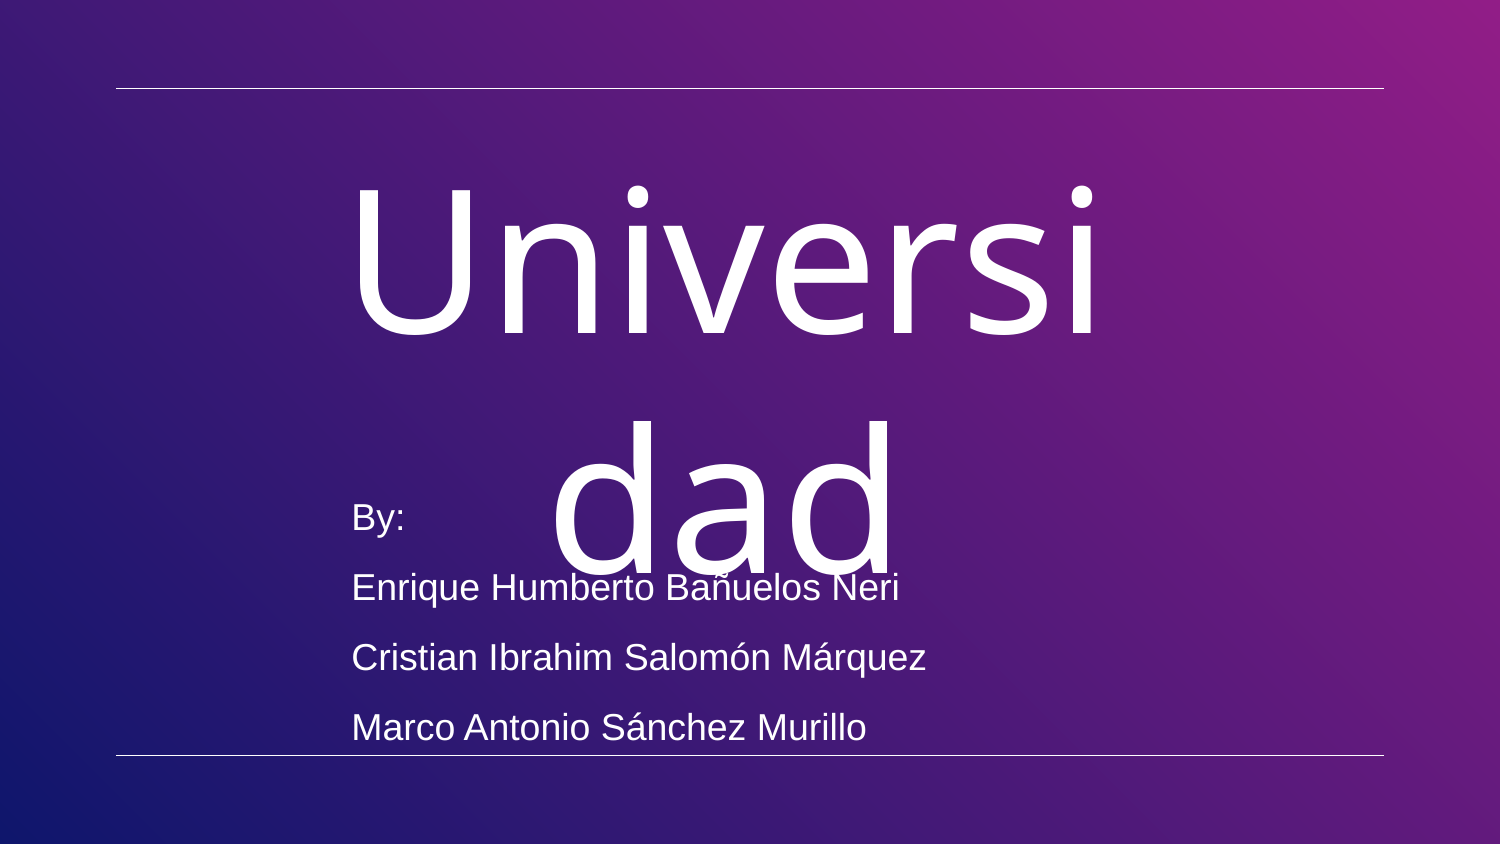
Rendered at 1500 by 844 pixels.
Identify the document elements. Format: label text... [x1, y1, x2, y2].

title Universidad [309, 142, 1141, 605]
subtitle By: Enrique Humberto Bañuelos Neri Cristian Ibrahim Salomón Márquez Marco Antonio Sánchez Murillo [336, 478, 1376, 682]
